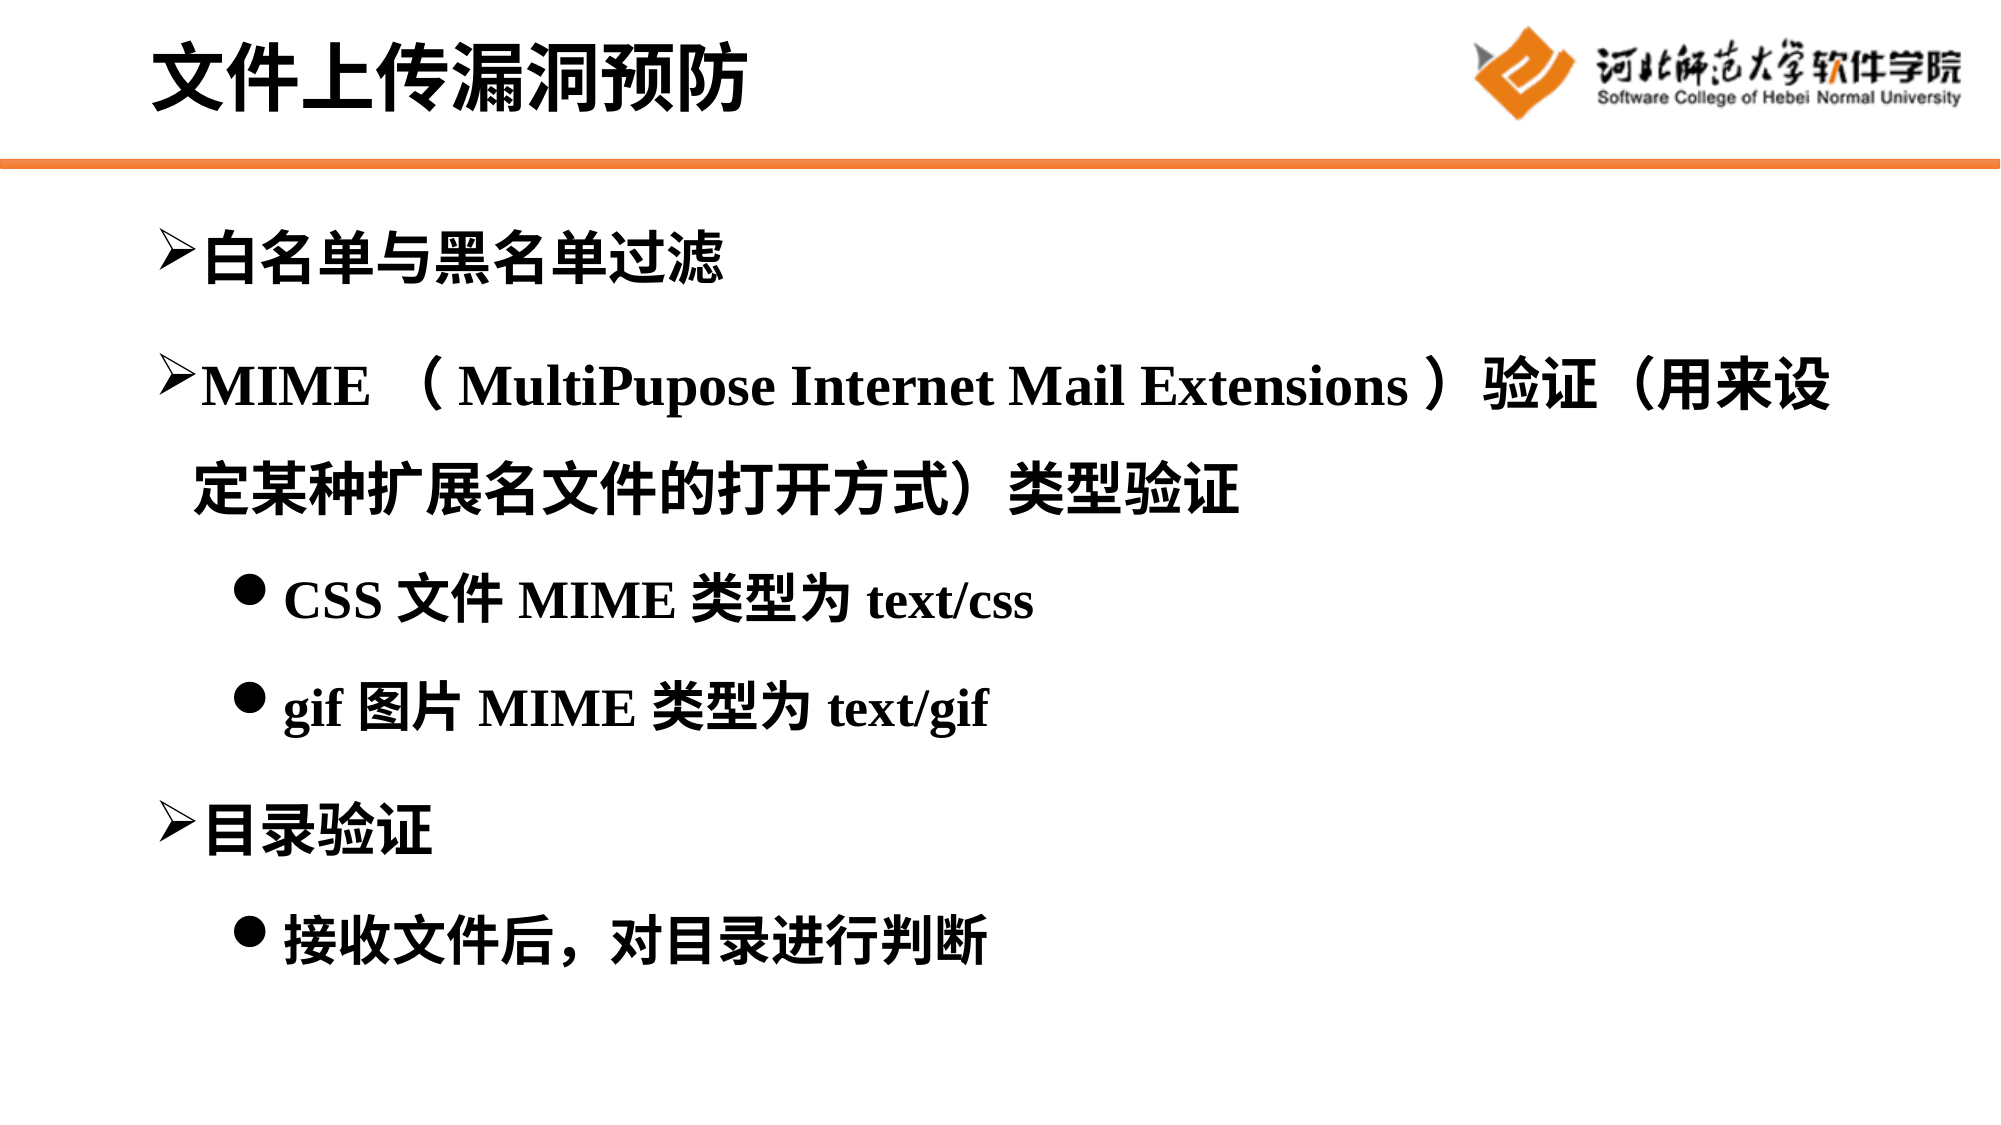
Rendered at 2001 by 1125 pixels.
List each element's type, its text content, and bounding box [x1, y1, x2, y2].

picture [1861, 18, 1988, 126]
list 白名单与黑名单过滤 MIME（MultiPupose Internet Mail Extensions）验证（用来设定某种扩展名文件的打开方式）类型验证 CSS文件MIME类型为text/css gif图片MIME类型为text/gif 目录验证 接收文件后，对目录进行判断 [139, 178, 1865, 988]
title 文件上传漏洞预防 [135, 8, 1861, 155]
